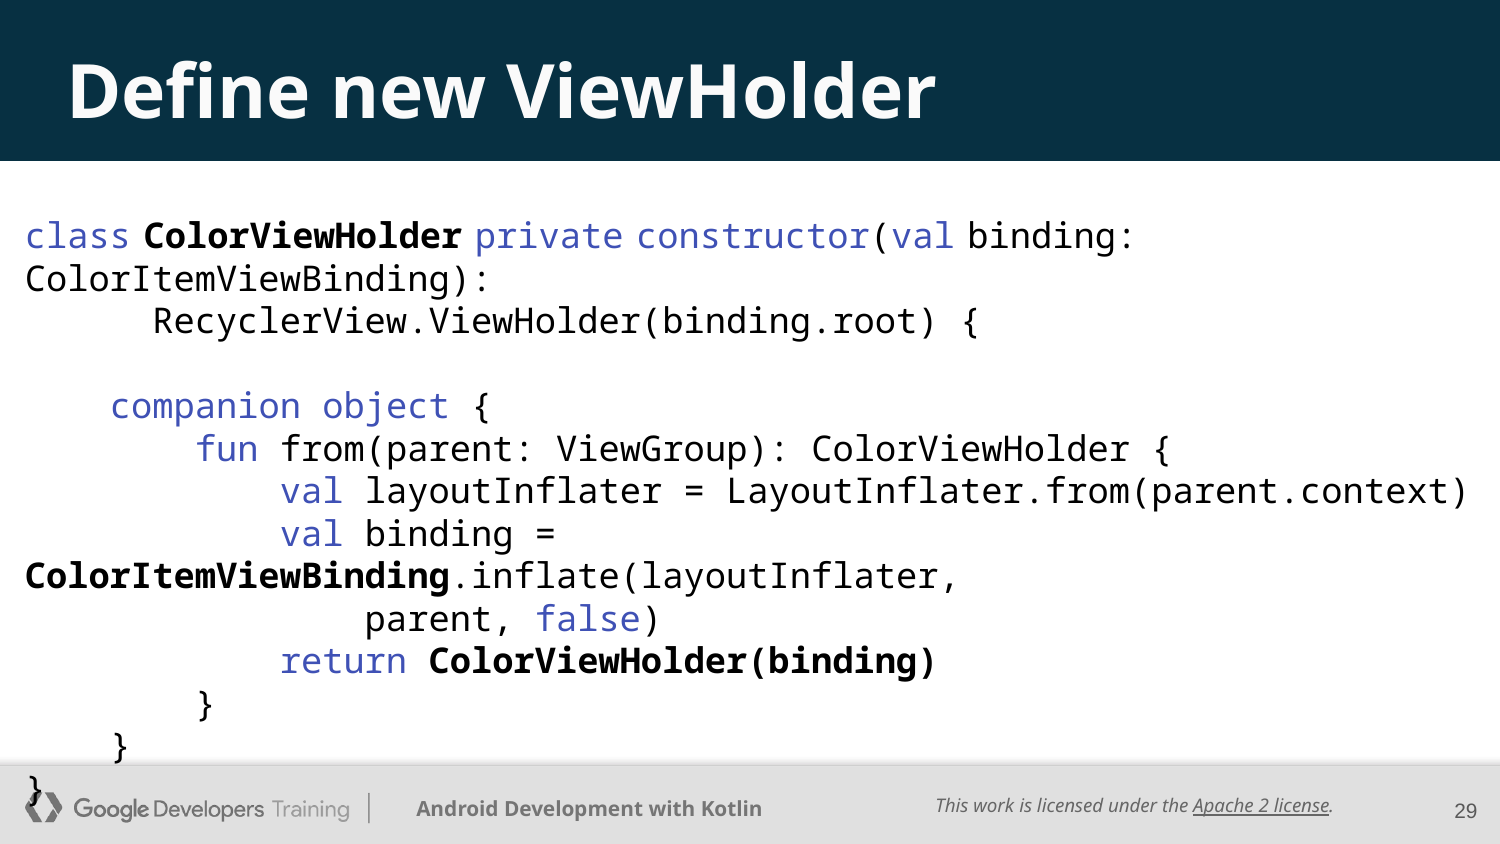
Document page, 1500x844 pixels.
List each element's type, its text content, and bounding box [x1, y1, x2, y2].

slide_number ‹#› [1402, 777, 1493, 842]
title Define new ViewHolder [51, 28, 1449, 122]
list class ColorViewHolder private constructor(val binding: ColorItemViewBinding): RecyclerView.ViewHolder(binding.root) { companion object { fun from(parent: ViewGroup): ColorViewHolder { val layoutInflater = LayoutInflater.from(parent.context) val binding = ColorItemViewBinding.inflate(layoutInflater, parent, false) return ColorViewHolder(binding) } } } [9, 198, 1500, 723]
picture [0, 161, 1500, 844]
